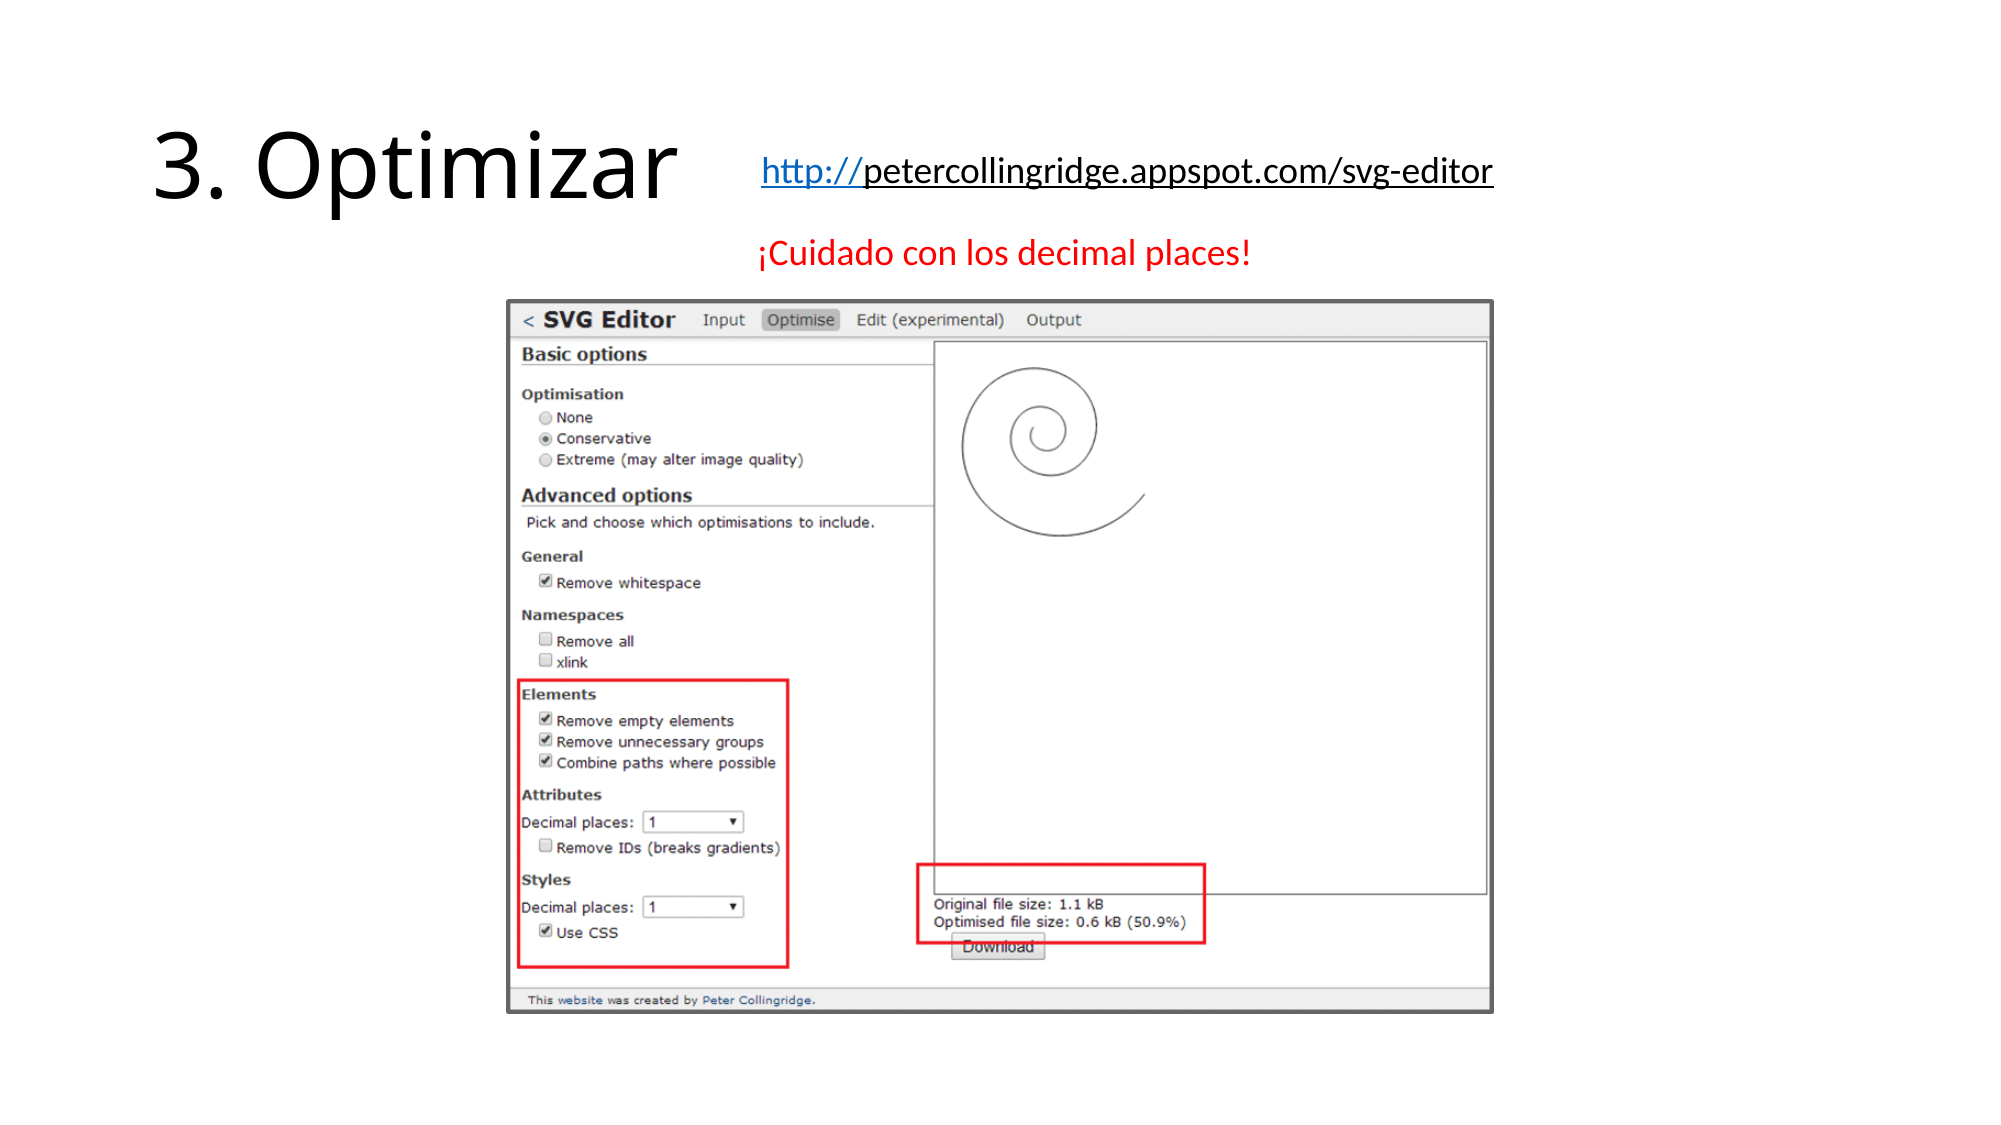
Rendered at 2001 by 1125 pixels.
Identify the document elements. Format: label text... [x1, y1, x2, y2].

text_box http://petercollingridge.appspot.com/svg-editor [746, 138, 1518, 198]
text_box ¡Cuidado con los decimal places! [741, 220, 1288, 281]
title 3. Optimizar [137, 59, 1863, 278]
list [506, 299, 1494, 1014]
